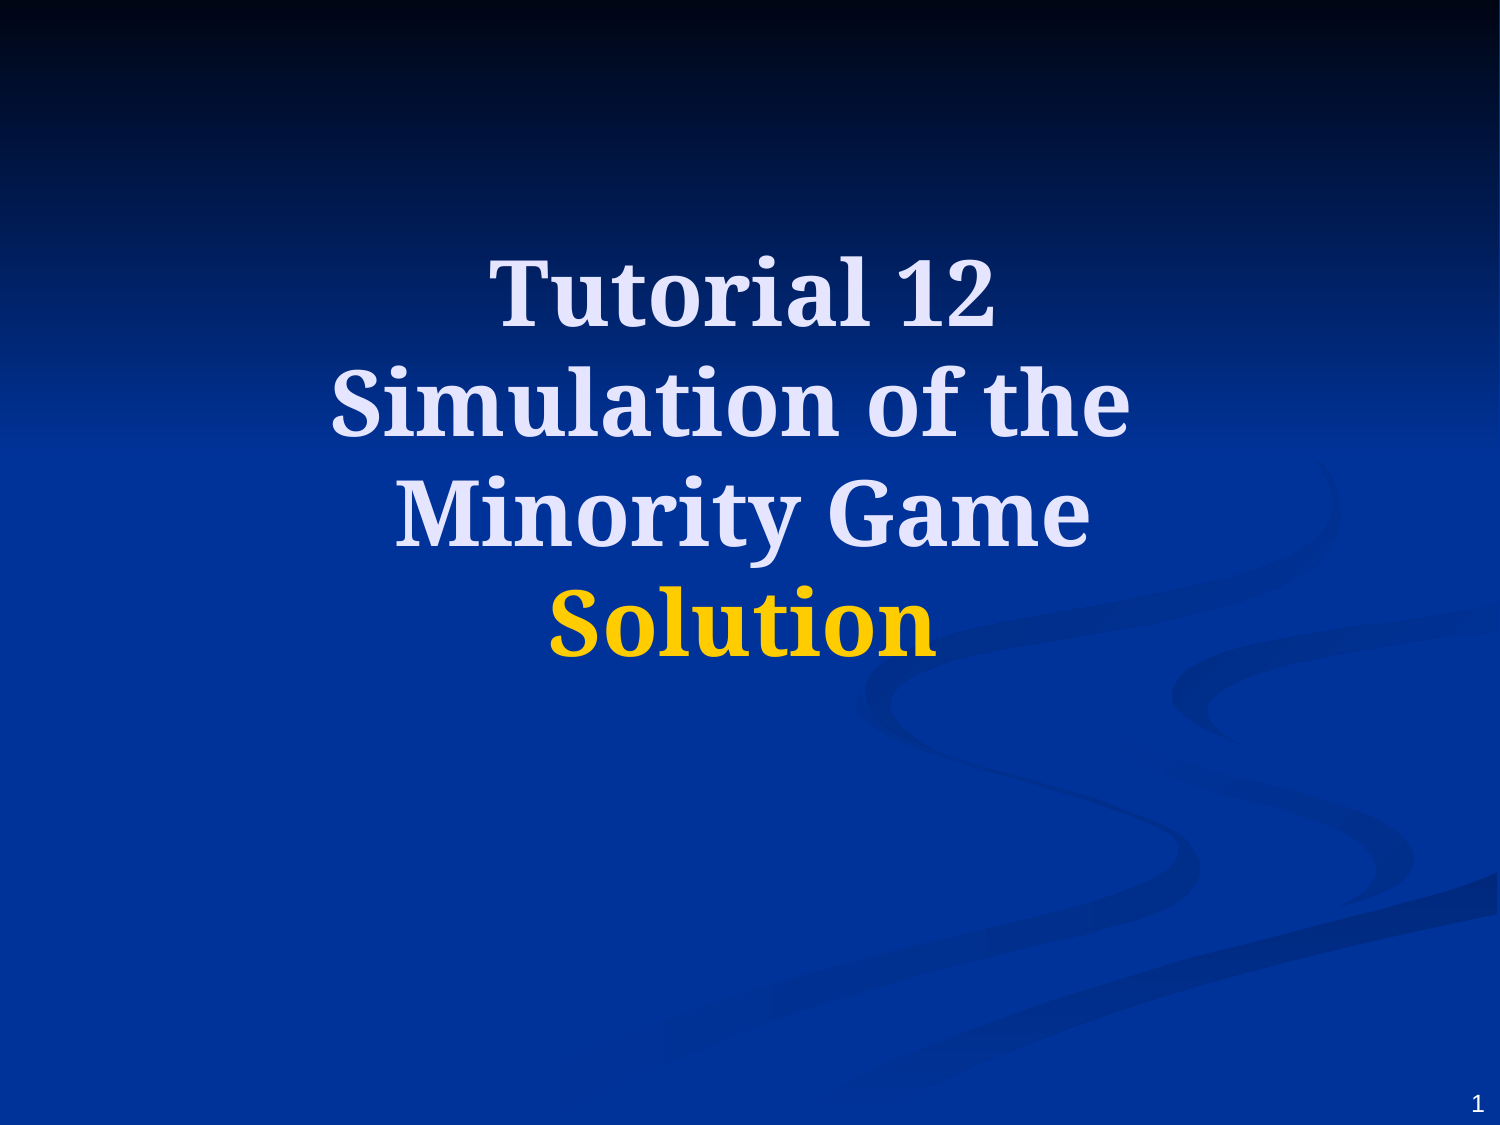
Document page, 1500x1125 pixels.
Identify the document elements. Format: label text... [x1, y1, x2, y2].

title Tutorial 12 Simulation of the Minority Game Solution [68, 226, 1419, 684]
slide_number 1 [1149, 1046, 1500, 1125]
